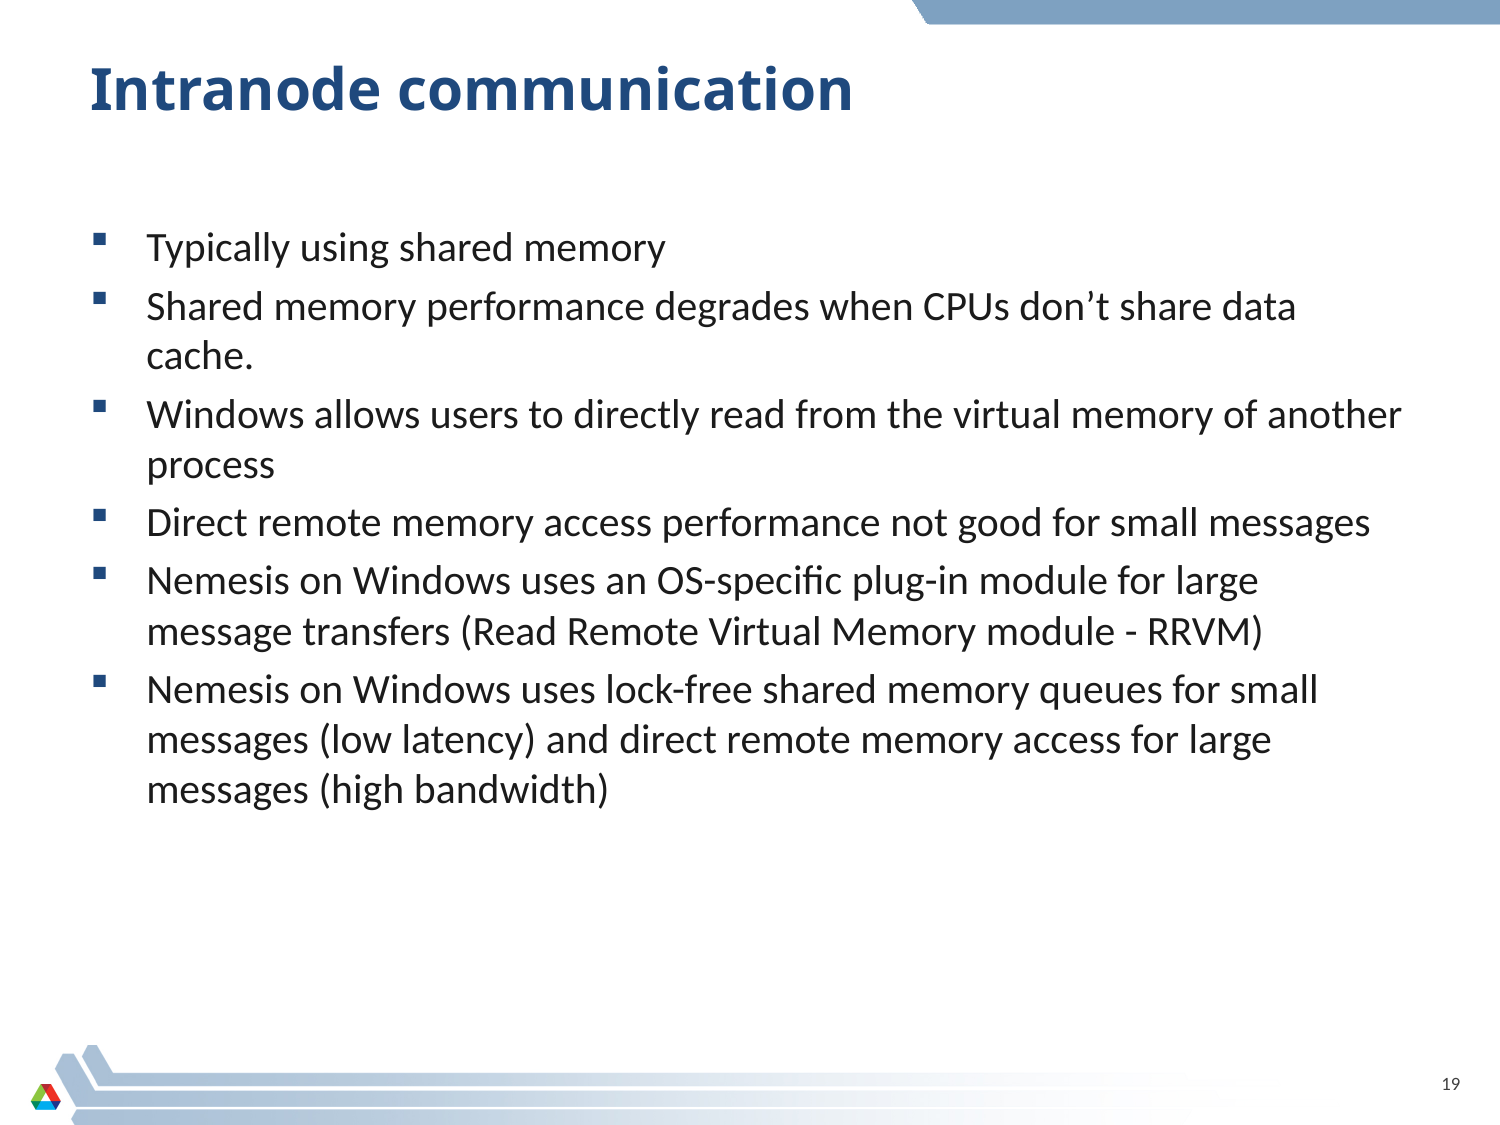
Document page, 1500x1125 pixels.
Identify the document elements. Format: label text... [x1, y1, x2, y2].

picture [0, 0, 1500, 26]
title Intranode communication [75, 45, 1425, 212]
picture [0, 1037, 1500, 1125]
list Typically using shared memory Shared memory performance degrades when CPUs don’t share data cache. Windows allows users to directly read from the virtual memory of another process Direct remote memory access performance not good for small messages Nemesis on Windows uses an OS-specific plug-in module for large message transfers (Read Remote Virtual Memory module - RRVM) Nemesis on Windows uses lock-free shared memory queues for small messages (low latency) and direct remote memory access for large messages (high bandwidth) [75, 212, 1425, 955]
slide_number 19 [1412, 1064, 1476, 1125]
